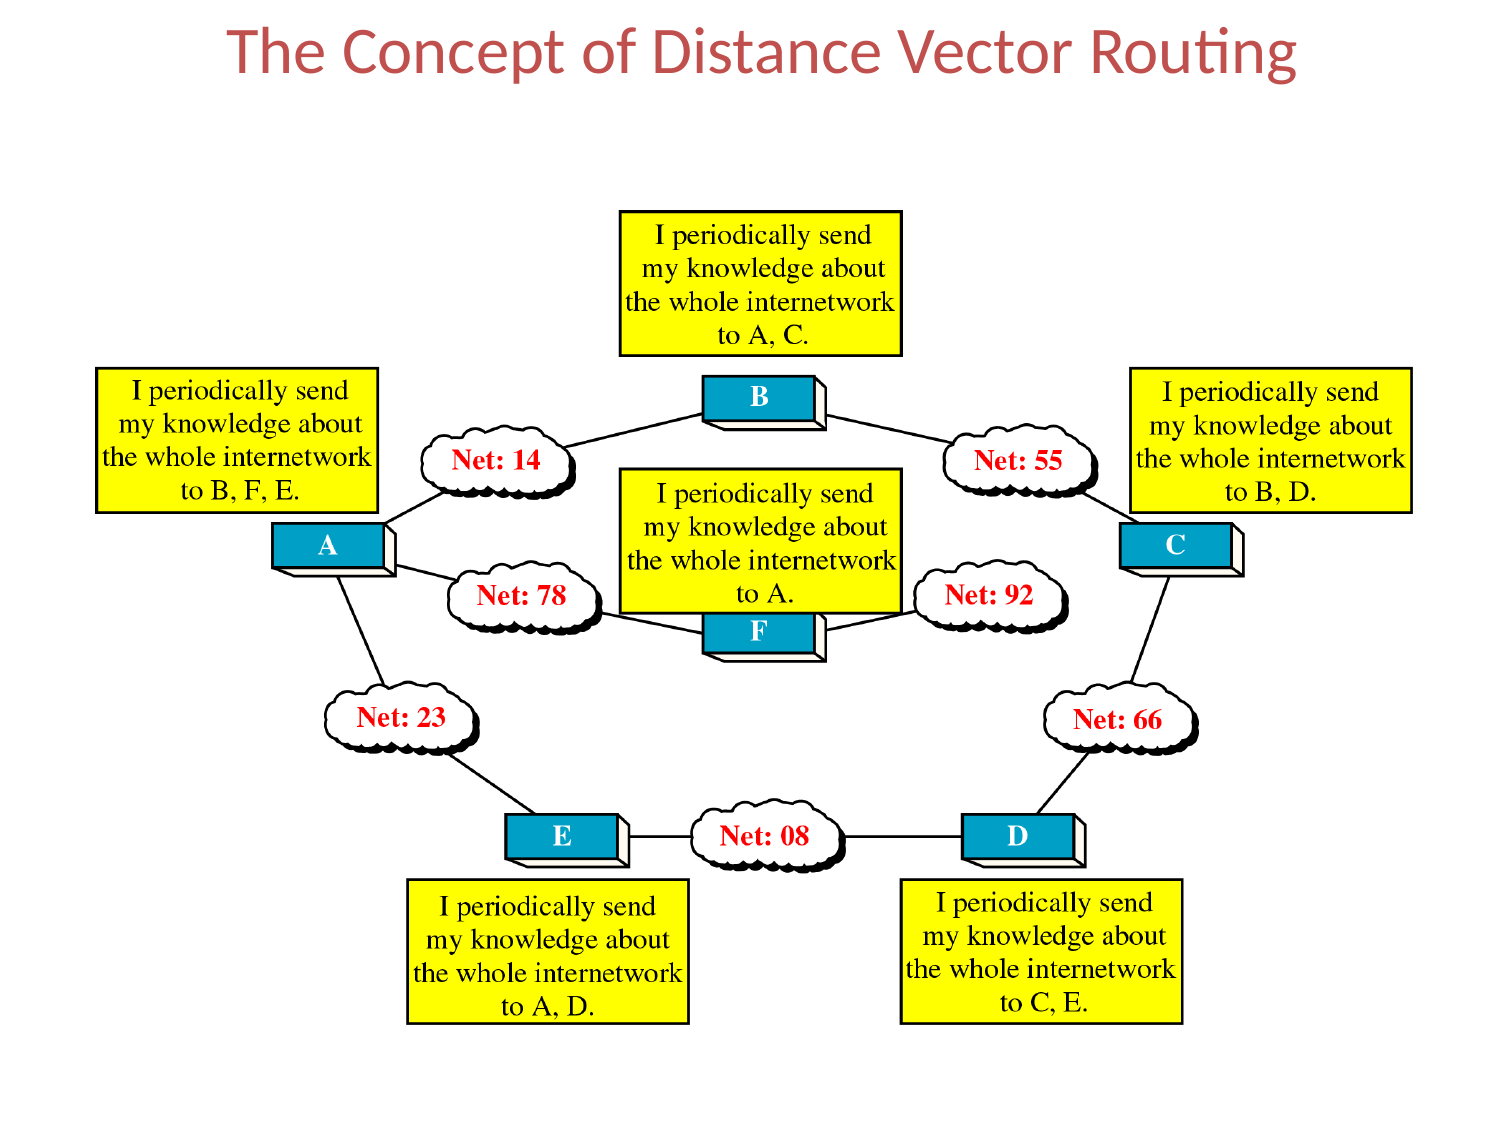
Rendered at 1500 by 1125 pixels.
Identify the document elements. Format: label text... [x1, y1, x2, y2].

picture [95, 210, 1413, 1026]
text_box The Concept of Distance Vector Routing [62, 0, 1463, 95]
